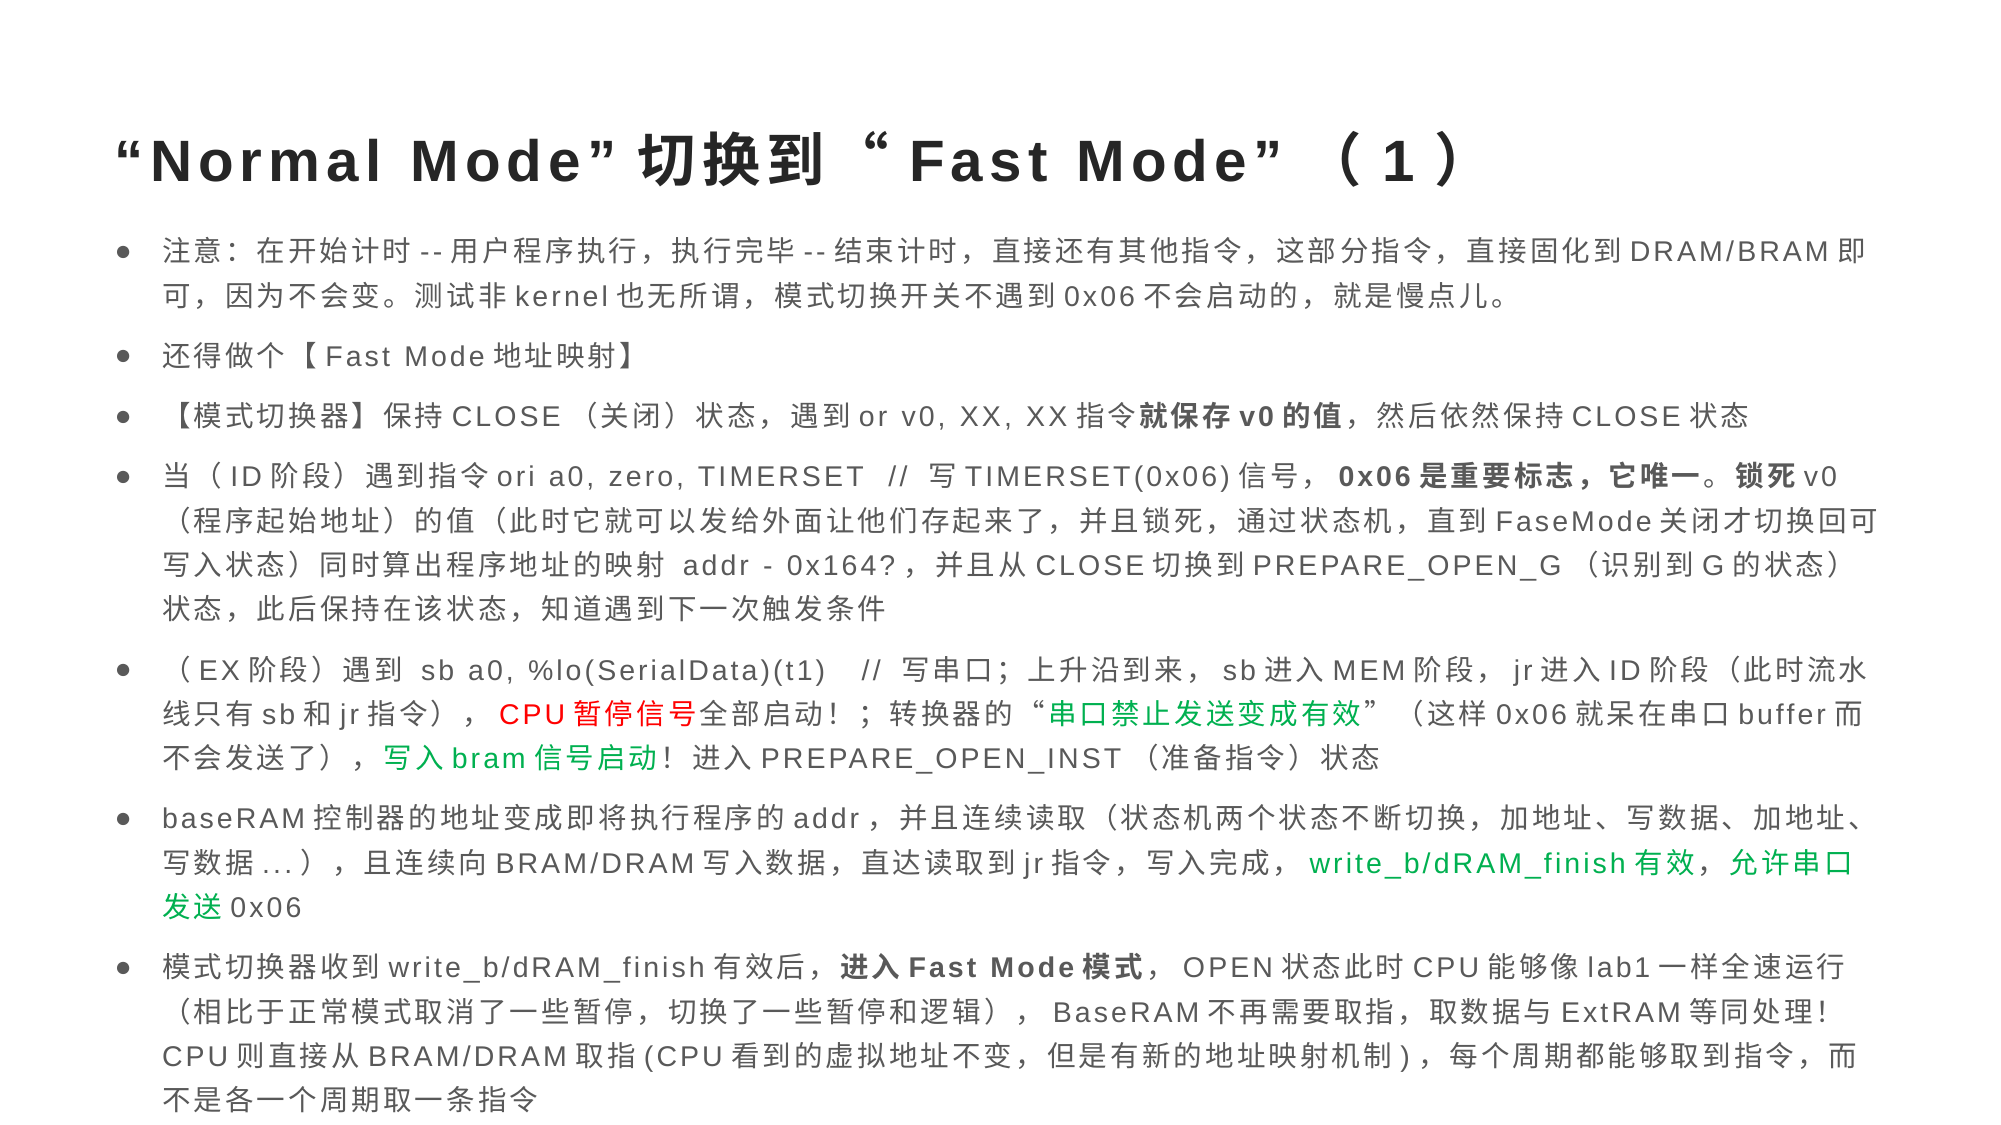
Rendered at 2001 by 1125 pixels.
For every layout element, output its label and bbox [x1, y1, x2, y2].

title [99, 99, 1900, 215]
list [99, 215, 1900, 1125]
